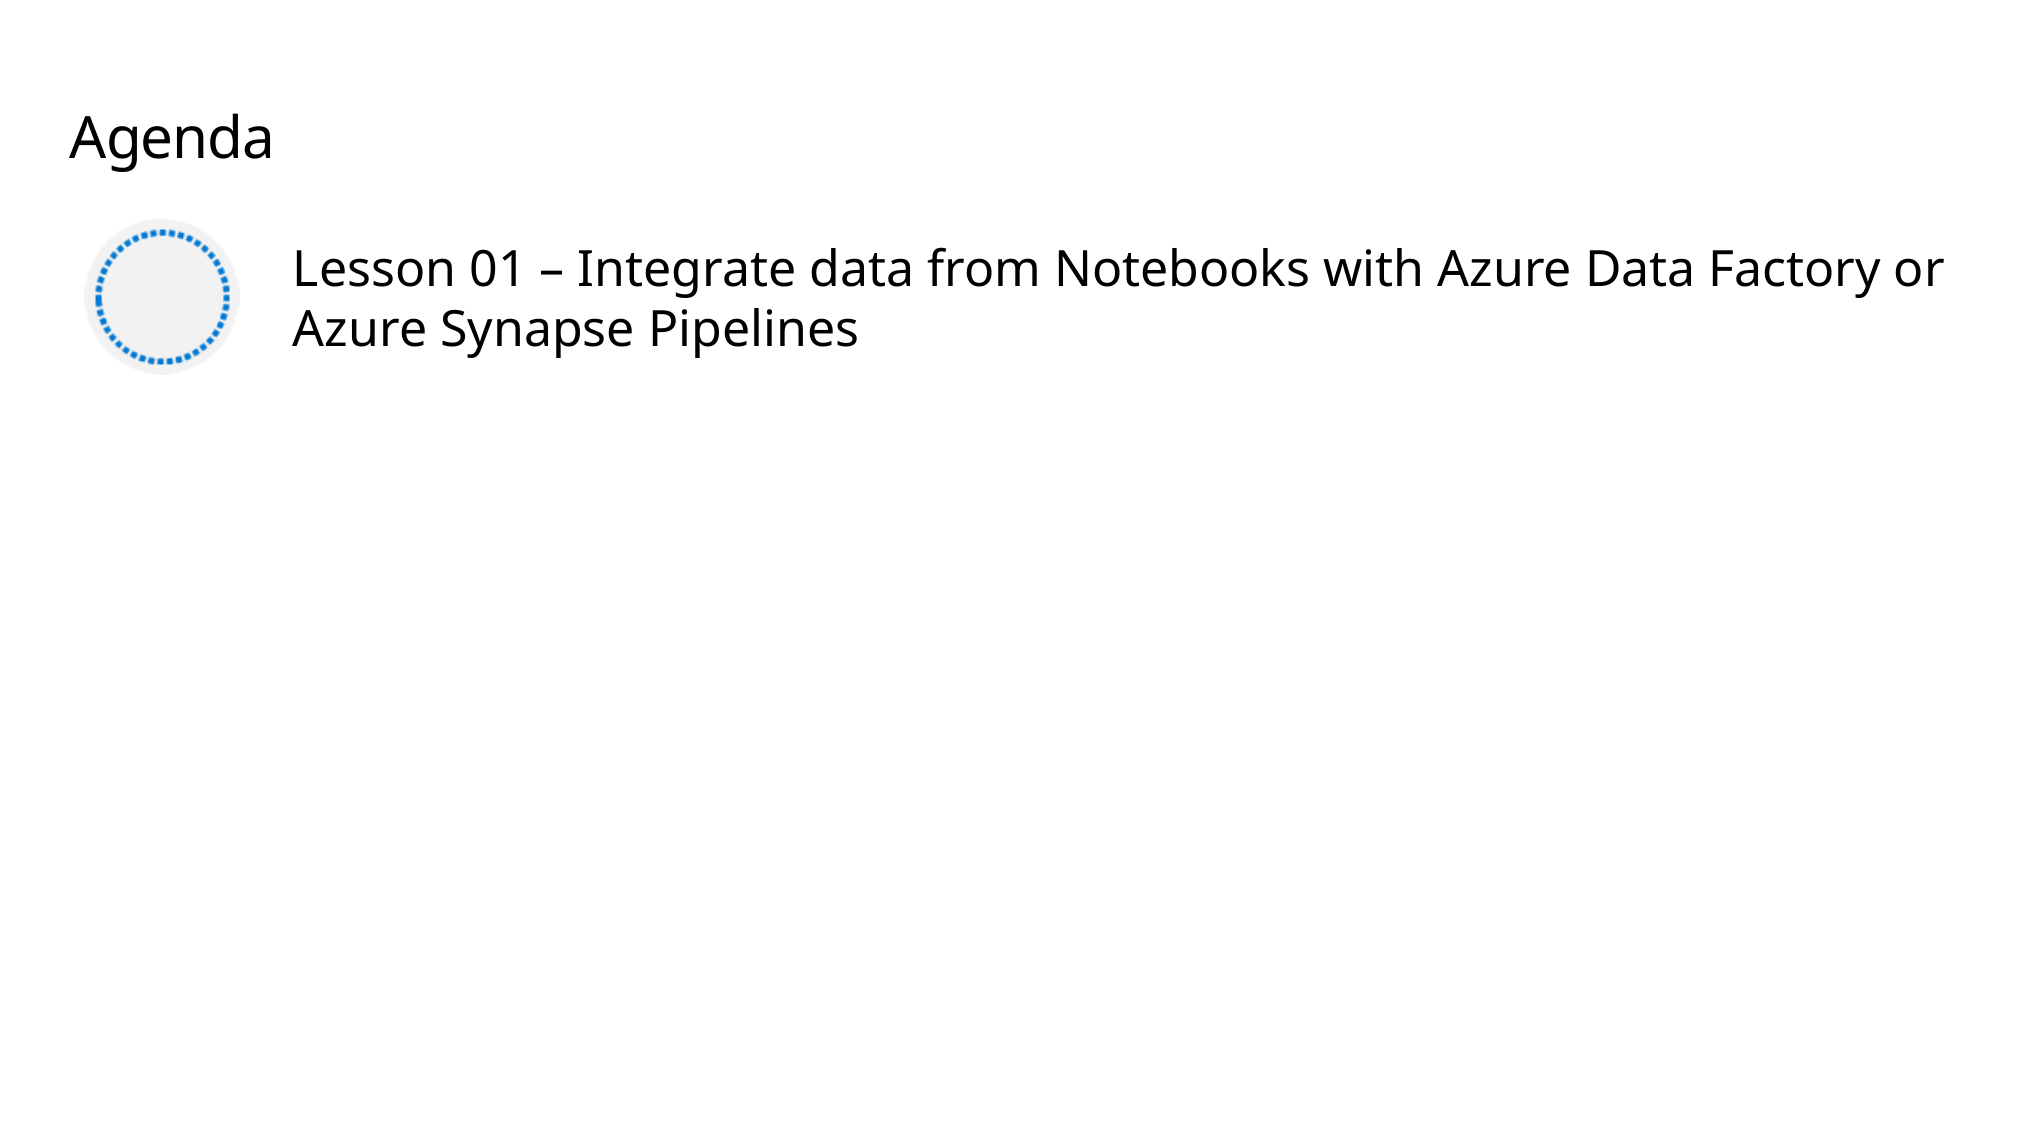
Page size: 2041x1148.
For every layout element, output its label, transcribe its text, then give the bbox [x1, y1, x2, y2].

title Agenda [70, 103, 1969, 172]
text_box Lesson 01 – Integrate data from Notebooks with Azure Data Factory or Azure Synapse Pipelines [292, 236, 1971, 357]
picture [83, 218, 241, 375]
